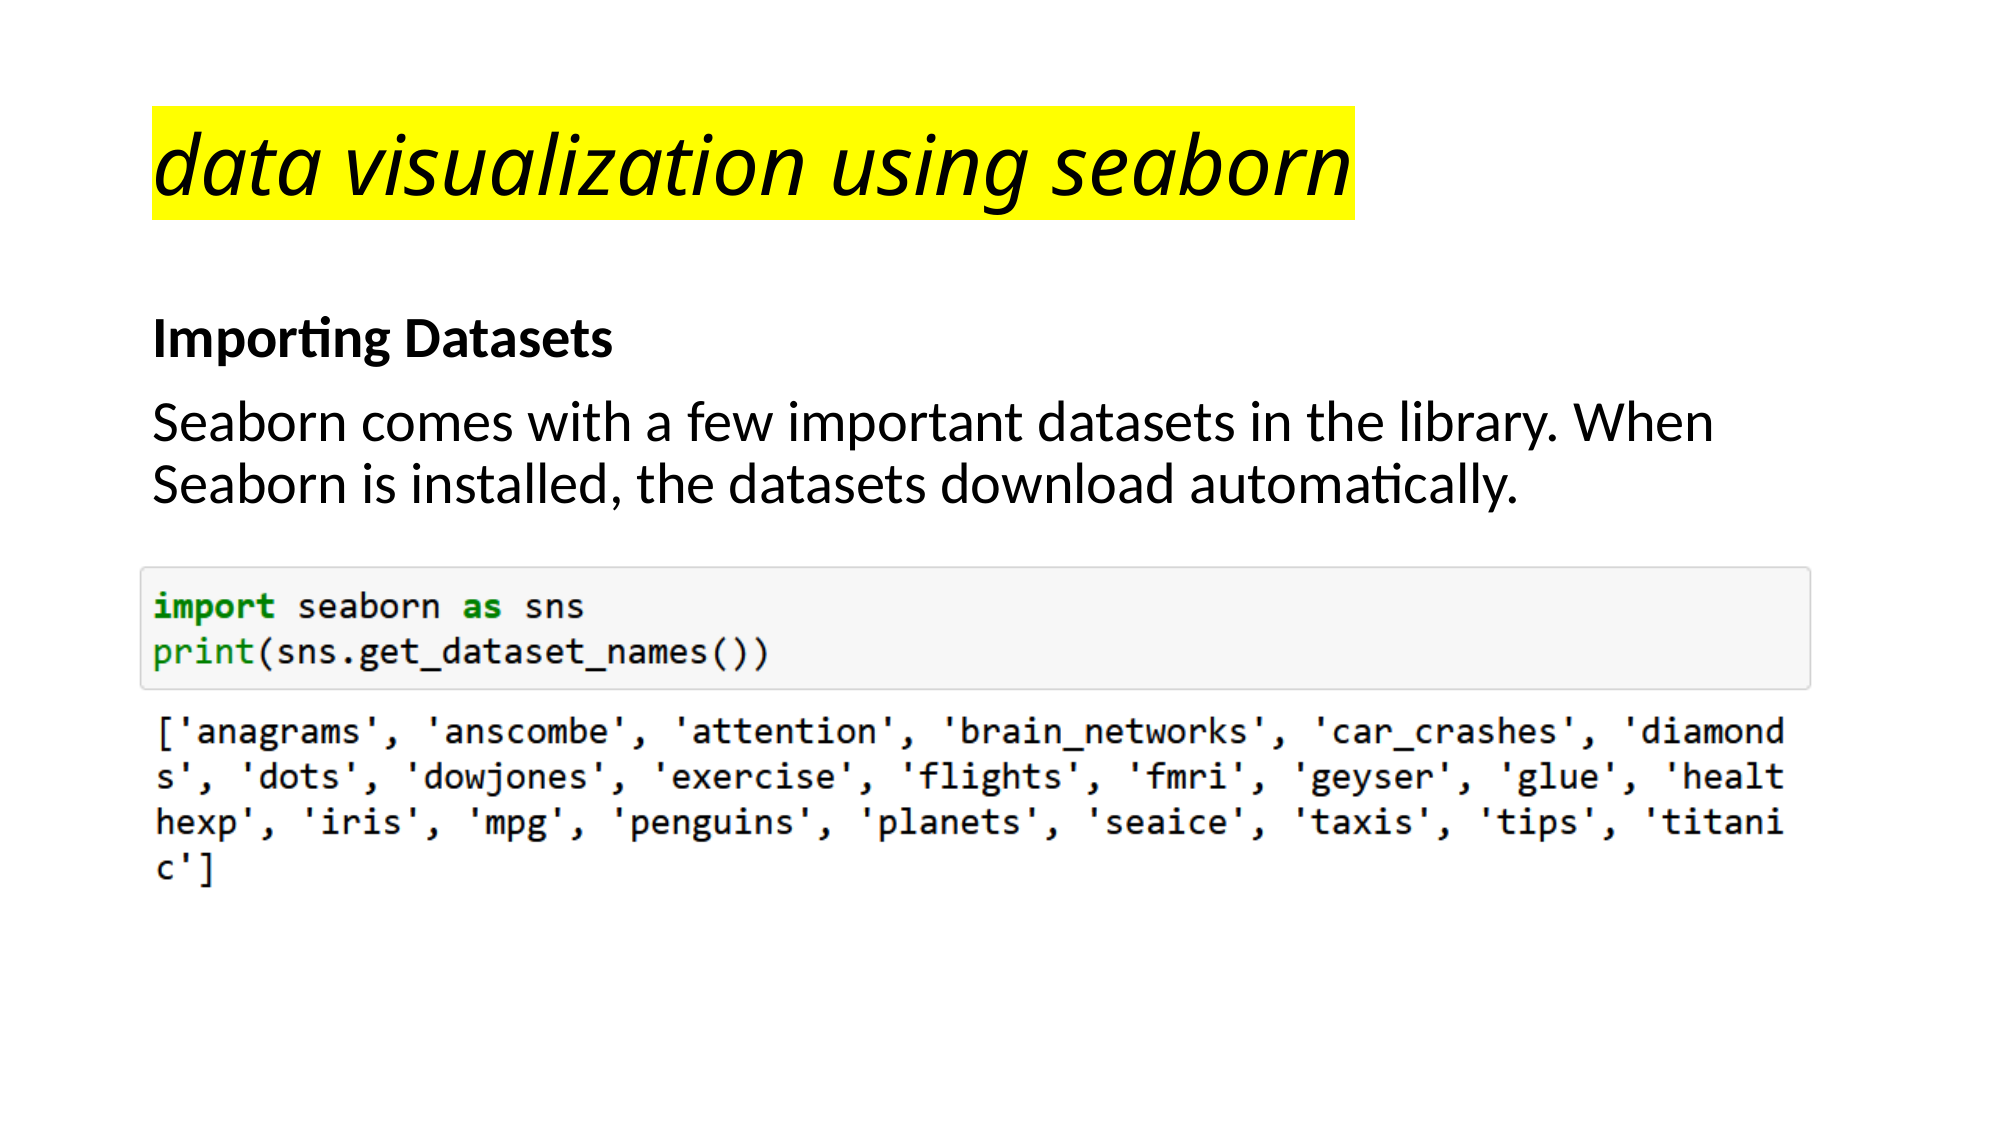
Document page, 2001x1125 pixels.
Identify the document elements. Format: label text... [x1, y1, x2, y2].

list Importing Datasets Seaborn comes with a few important datasets in the library. When Seaborn is installed, the datasets download automatically. [137, 299, 1863, 1014]
title data visualization using seaborn [137, 59, 1863, 278]
picture [137, 562, 1813, 900]
